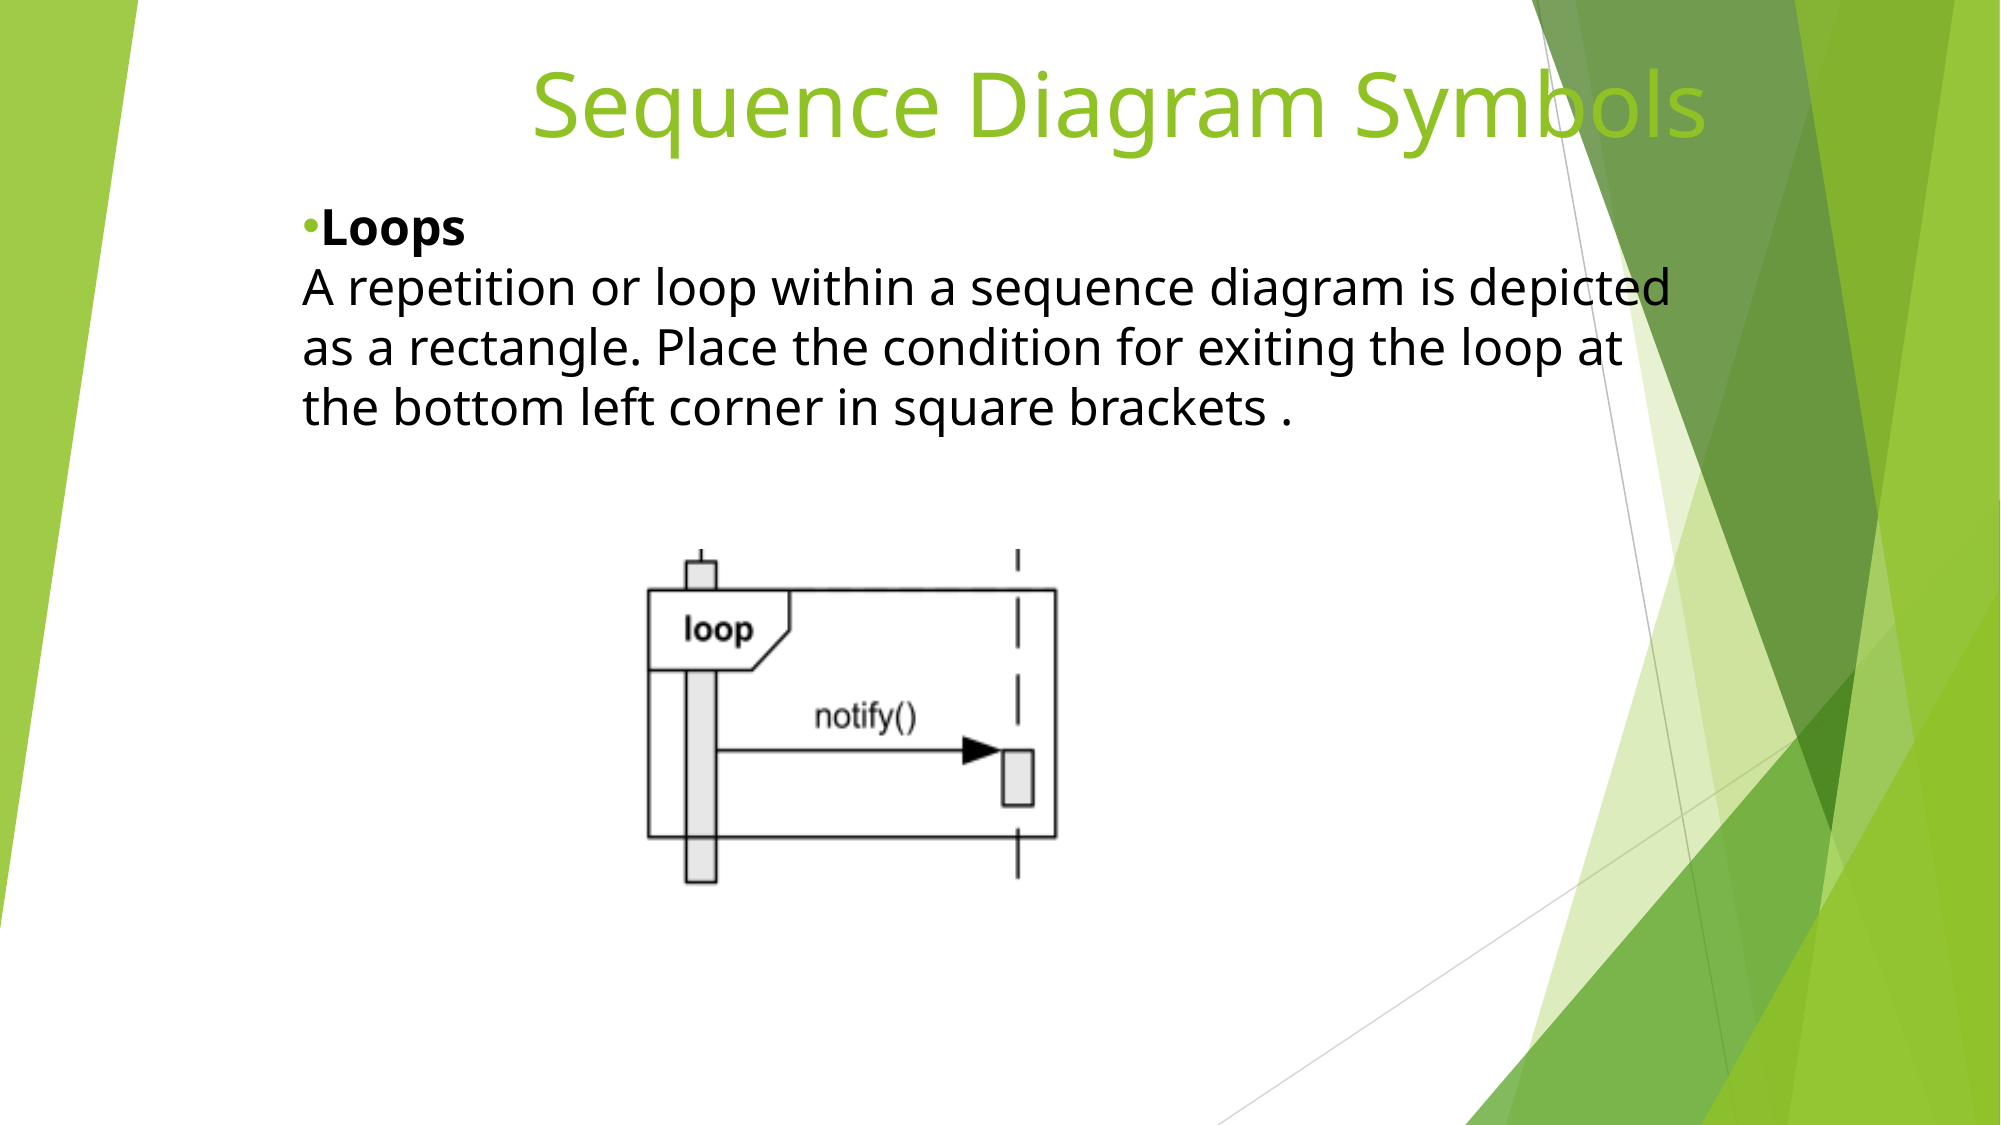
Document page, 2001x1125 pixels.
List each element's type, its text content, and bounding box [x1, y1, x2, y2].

picture [637, 549, 1063, 901]
title Sequence Diagram Symbols [287, 37, 1725, 163]
subtitle Loops A repetition or loop within a sequence diagram is depicted as a rectangle. Place the condition for exiting the loop at the bottom left corner in square brackets . [287, 187, 1713, 1075]
